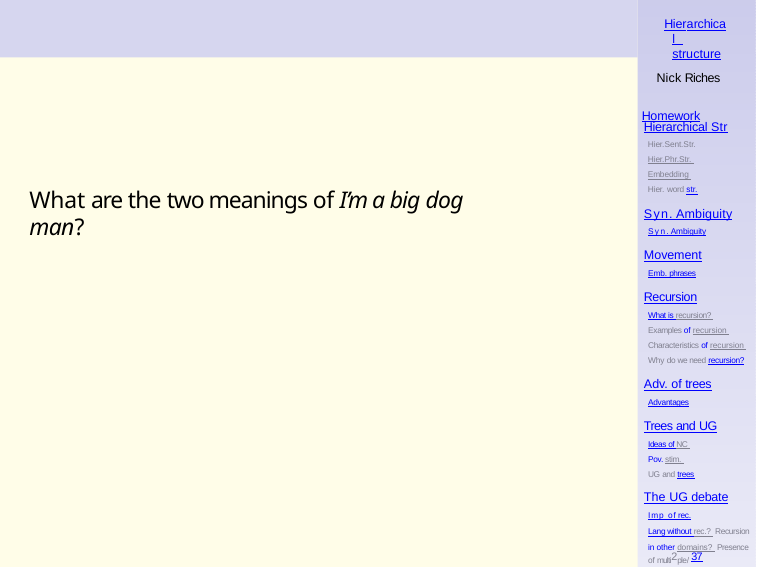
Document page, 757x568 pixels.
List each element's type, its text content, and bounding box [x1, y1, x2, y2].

text_box [0, 0, 638, 58]
text_box Hierarchical structure Nick Riches Homework [641, 13, 732, 107]
text_box What are the two meanings of I’m a big dog man? [27, 183, 515, 241]
text_box Movement Emb. phrases Recursion What is recursion? Examples of recursion Characteristics of recursion Why do we need recursion? Adv. of trees Advantages Trees and UG Ideas of NC Pov. stim. UG and trees [641, 236, 752, 480]
text_box Syn. Ambiguity Syn. Ambiguity [641, 194, 733, 236]
picture [637, 0, 756, 567]
text_box The UG debate Imp of rec. Lang without rec.? Recursion in other domains? Presence of multi2ple/ 37 [641, 490, 755, 568]
text_box Hierarchical Str Hier.Sent.Str. Hier.Phr.Str. Embedding Hier. word str. [641, 107, 732, 194]
